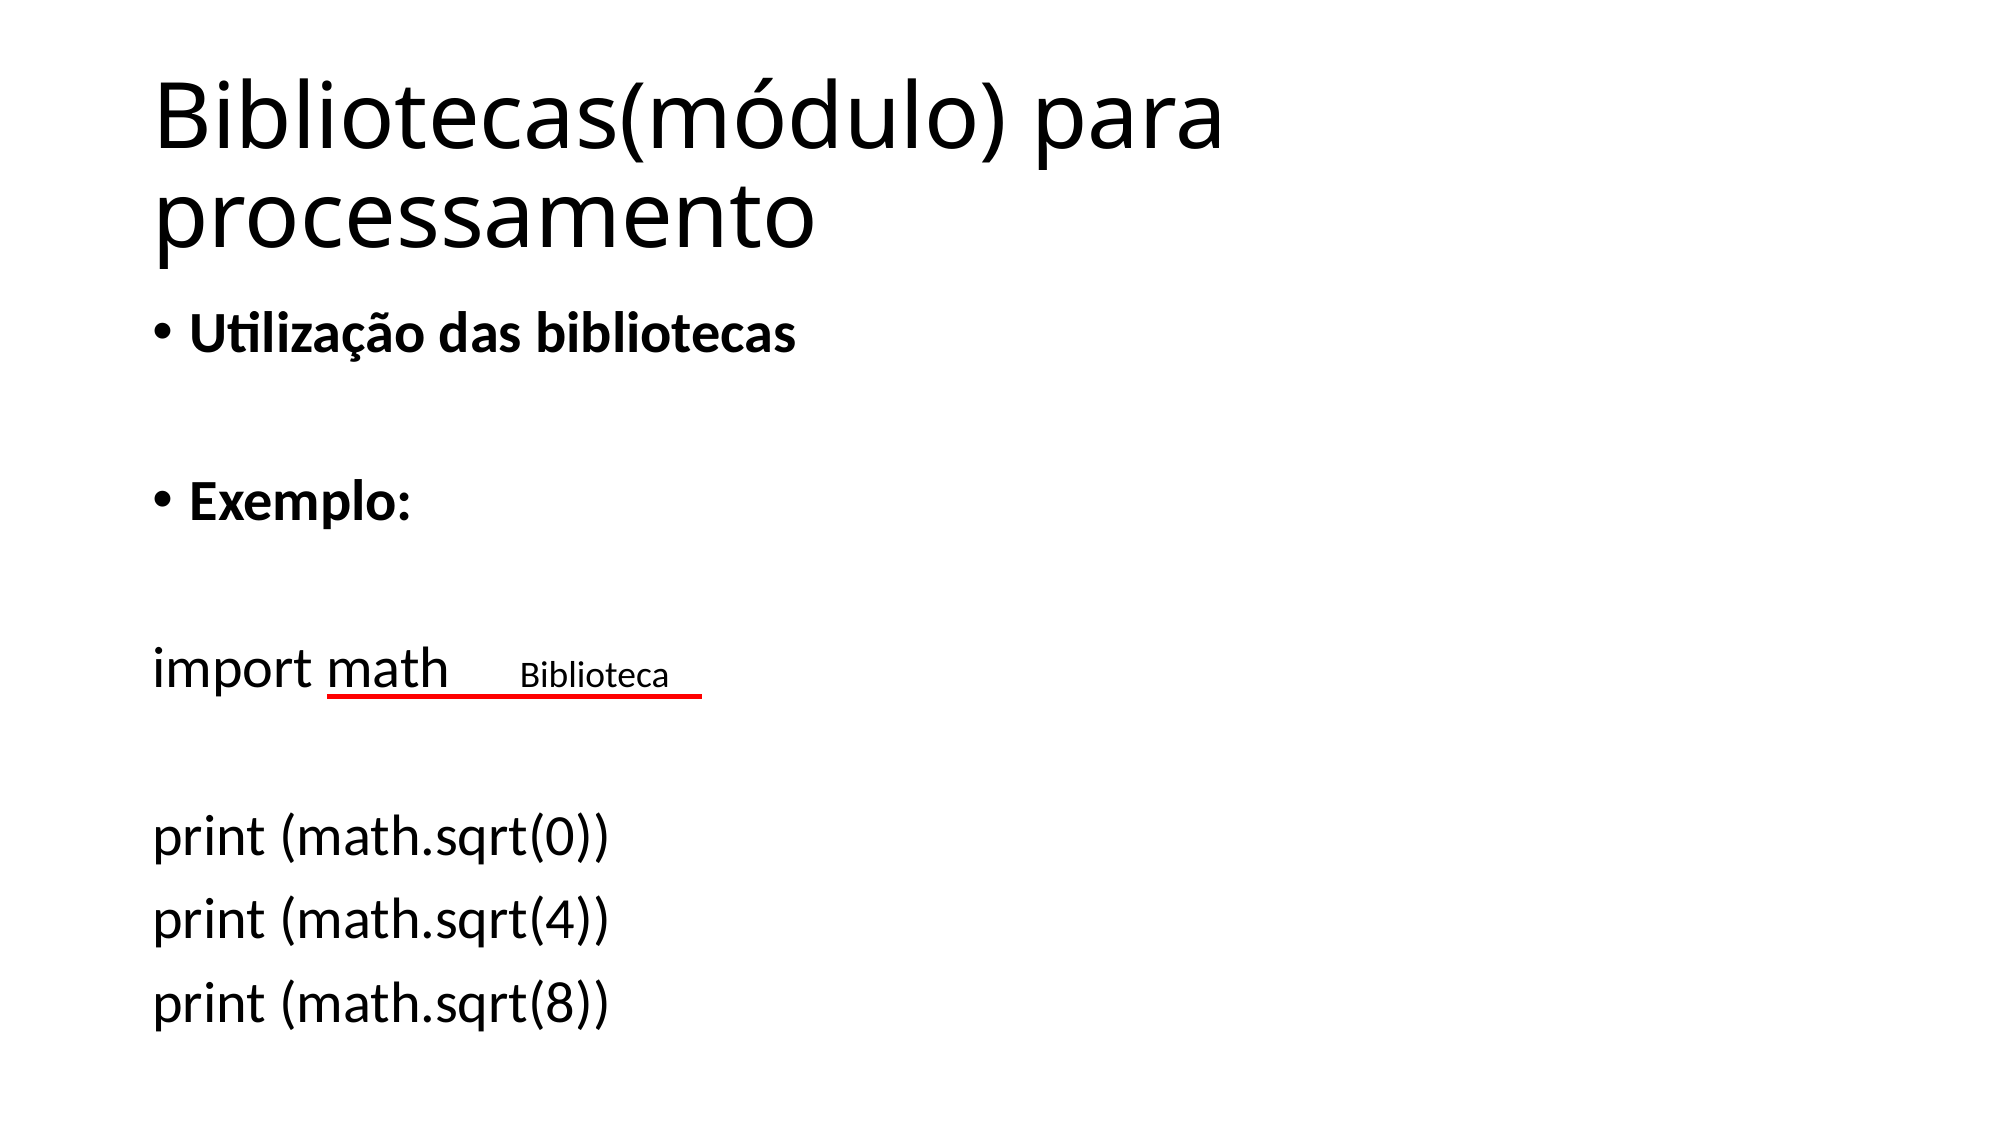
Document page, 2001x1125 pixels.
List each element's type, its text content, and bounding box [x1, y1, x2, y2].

title Bibliotecas(módulo) para processamento [137, 59, 1896, 278]
text_box Biblioteca [505, 697, 685, 703]
list Utilização das bibliotecas Exemplo: import math print (math.sqrt(0)) print (math.sqrt(4)) print (math.sqrt(8)) [137, 295, 1863, 1125]
text_box Biblioteca [505, 643, 685, 696]
